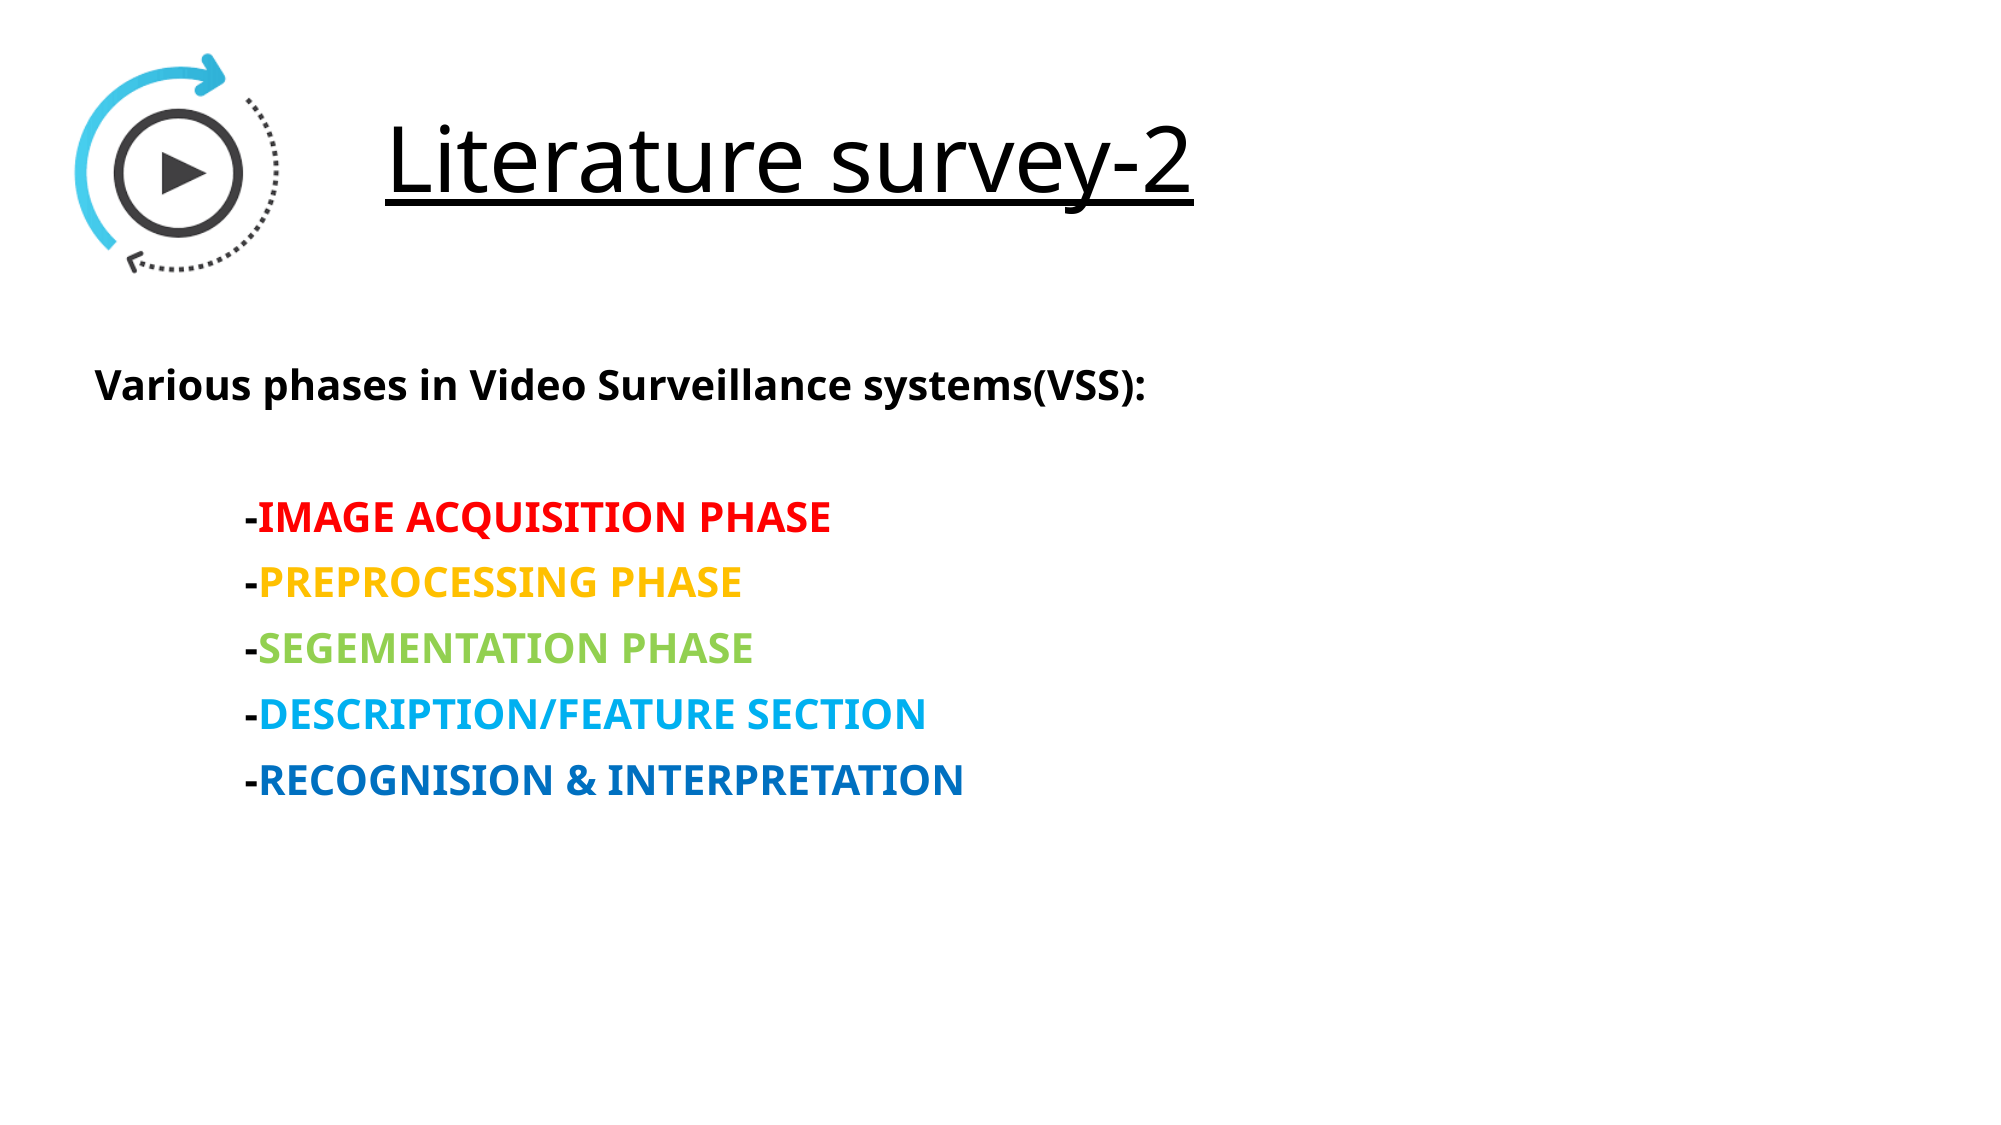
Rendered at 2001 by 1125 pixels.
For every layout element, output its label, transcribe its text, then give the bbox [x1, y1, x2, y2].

list Various phases in Video Surveillance systems(VSS): -IMAGE ACQUISITION PHASE -PREPROCESSING PHASE -SEGEMENTATION PHASE -DESCRIPTION/FEATURE SECTION -RECOGNISION & INTERPRETATION [79, 285, 1792, 926]
picture [27, 39, 324, 286]
title Literature survey-2 [370, 97, 1258, 228]
